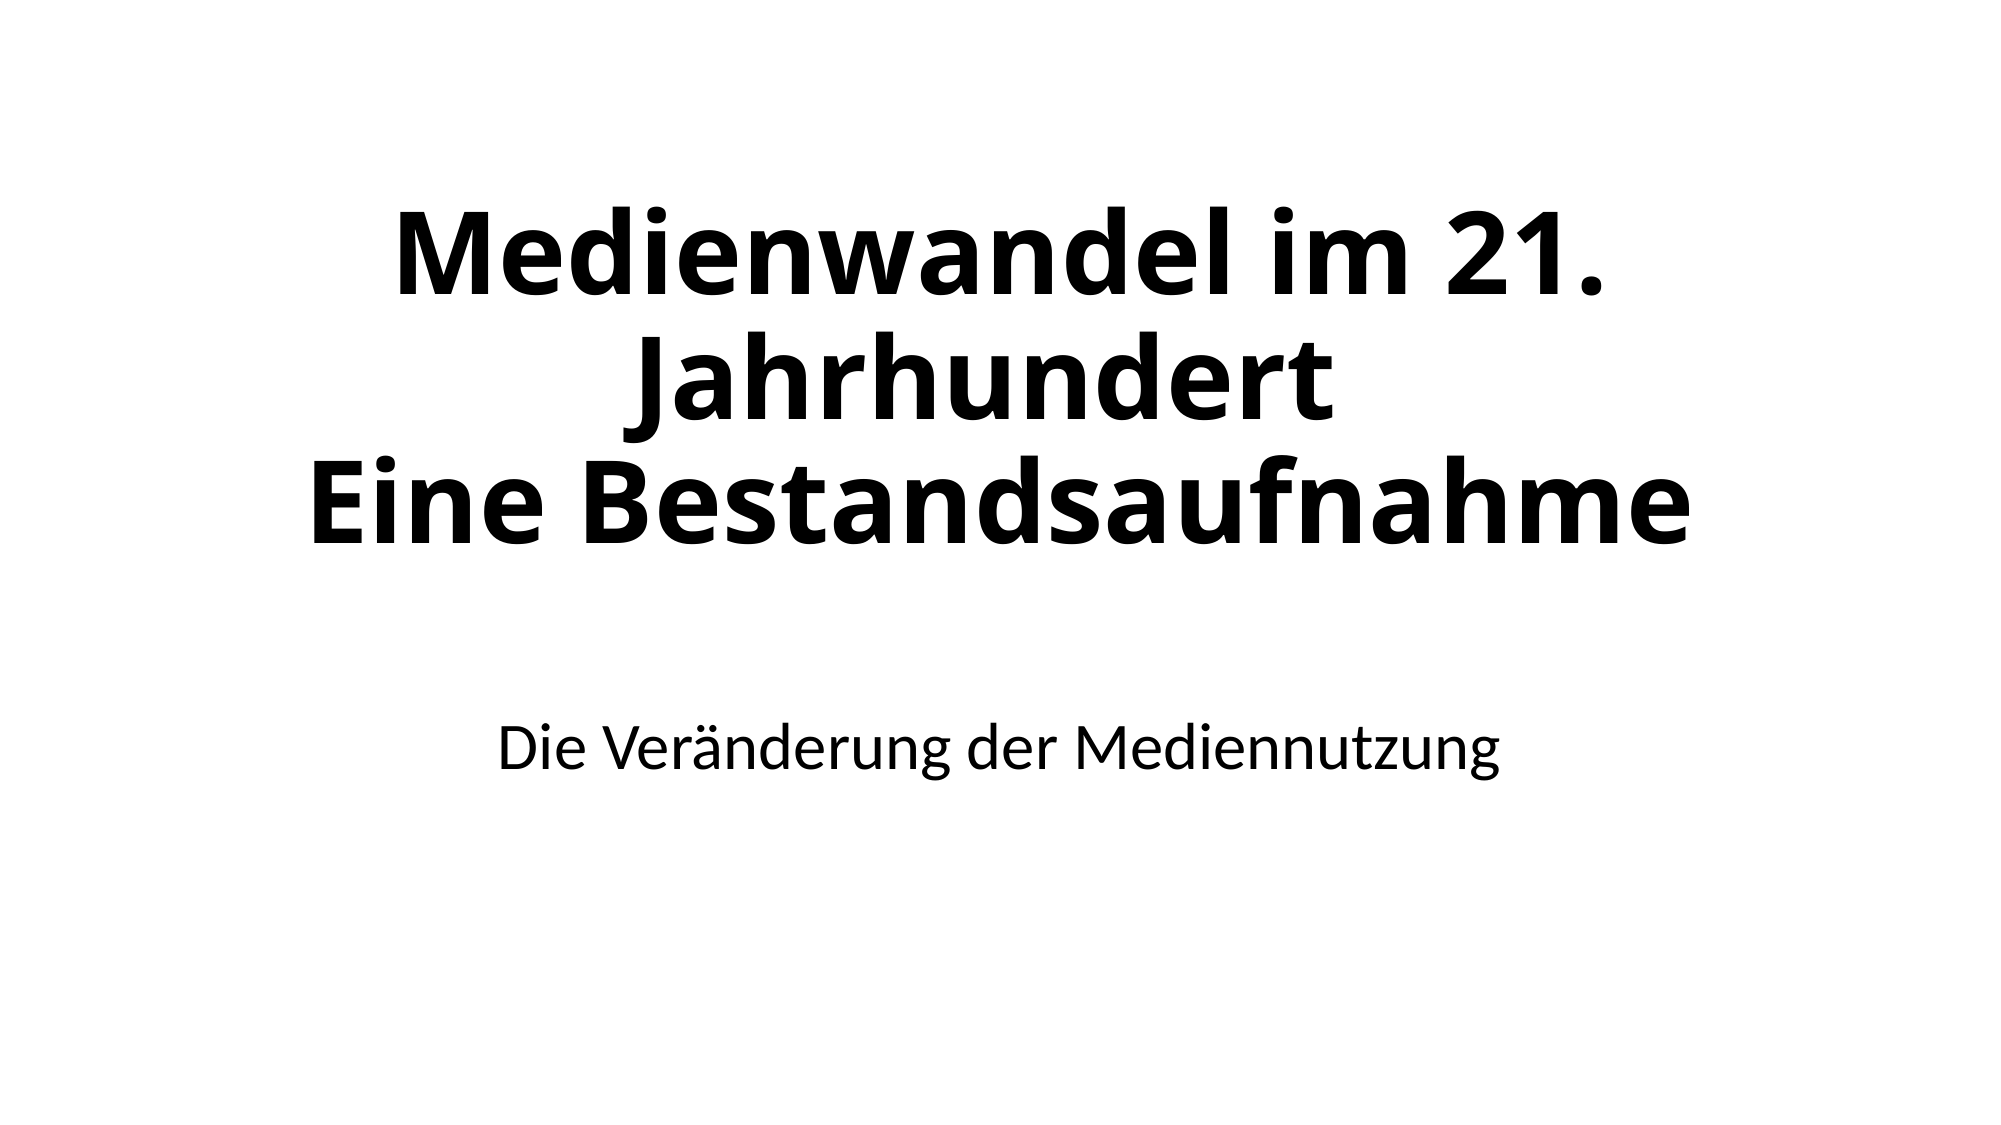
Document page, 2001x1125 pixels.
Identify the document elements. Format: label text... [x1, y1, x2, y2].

title Medienwandel im 21. Jahrhundert Eine Bestandsaufnahme [249, 184, 1750, 576]
subtitle Die Veränderung der Mediennutzung [249, 704, 1750, 976]
